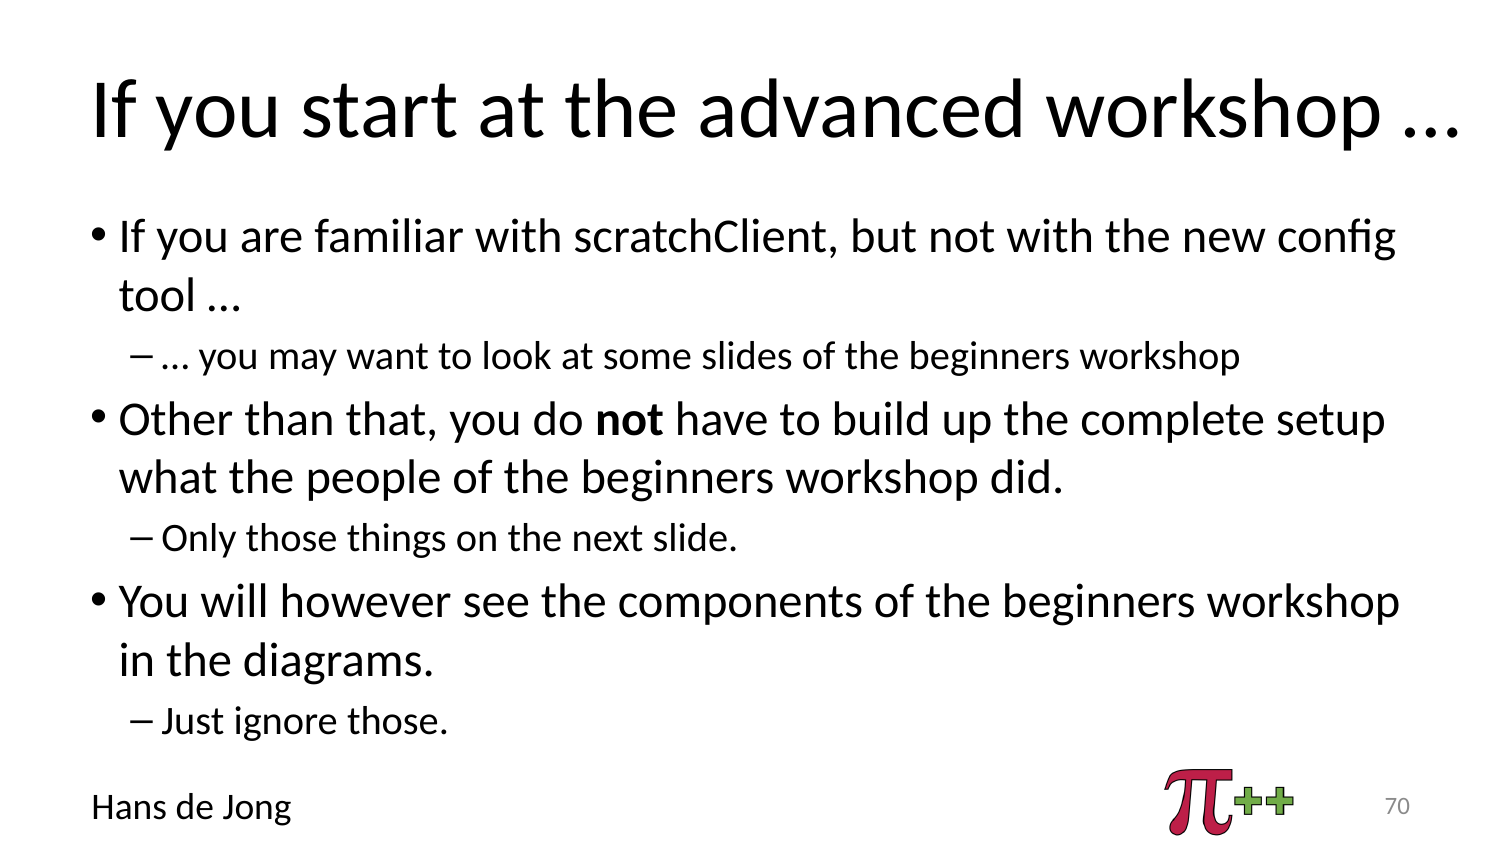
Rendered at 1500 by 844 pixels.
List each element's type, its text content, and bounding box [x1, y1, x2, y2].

list If you are familiar with scratchClient, but not with the new config tool … … you may want to look at some slides of the beginners workshop Other than that, you do not have to build up the complete setup what the people of the beginners workshop did. Only those things on the next slide. You will however see the components of the beginners workshop in the diagrams. Just ignore those. [75, 196, 1425, 754]
picture [1163, 768, 1294, 836]
title If you start at the advanced workshop … [75, 33, 1500, 175]
slide_number 70 [1340, 782, 1425, 827]
